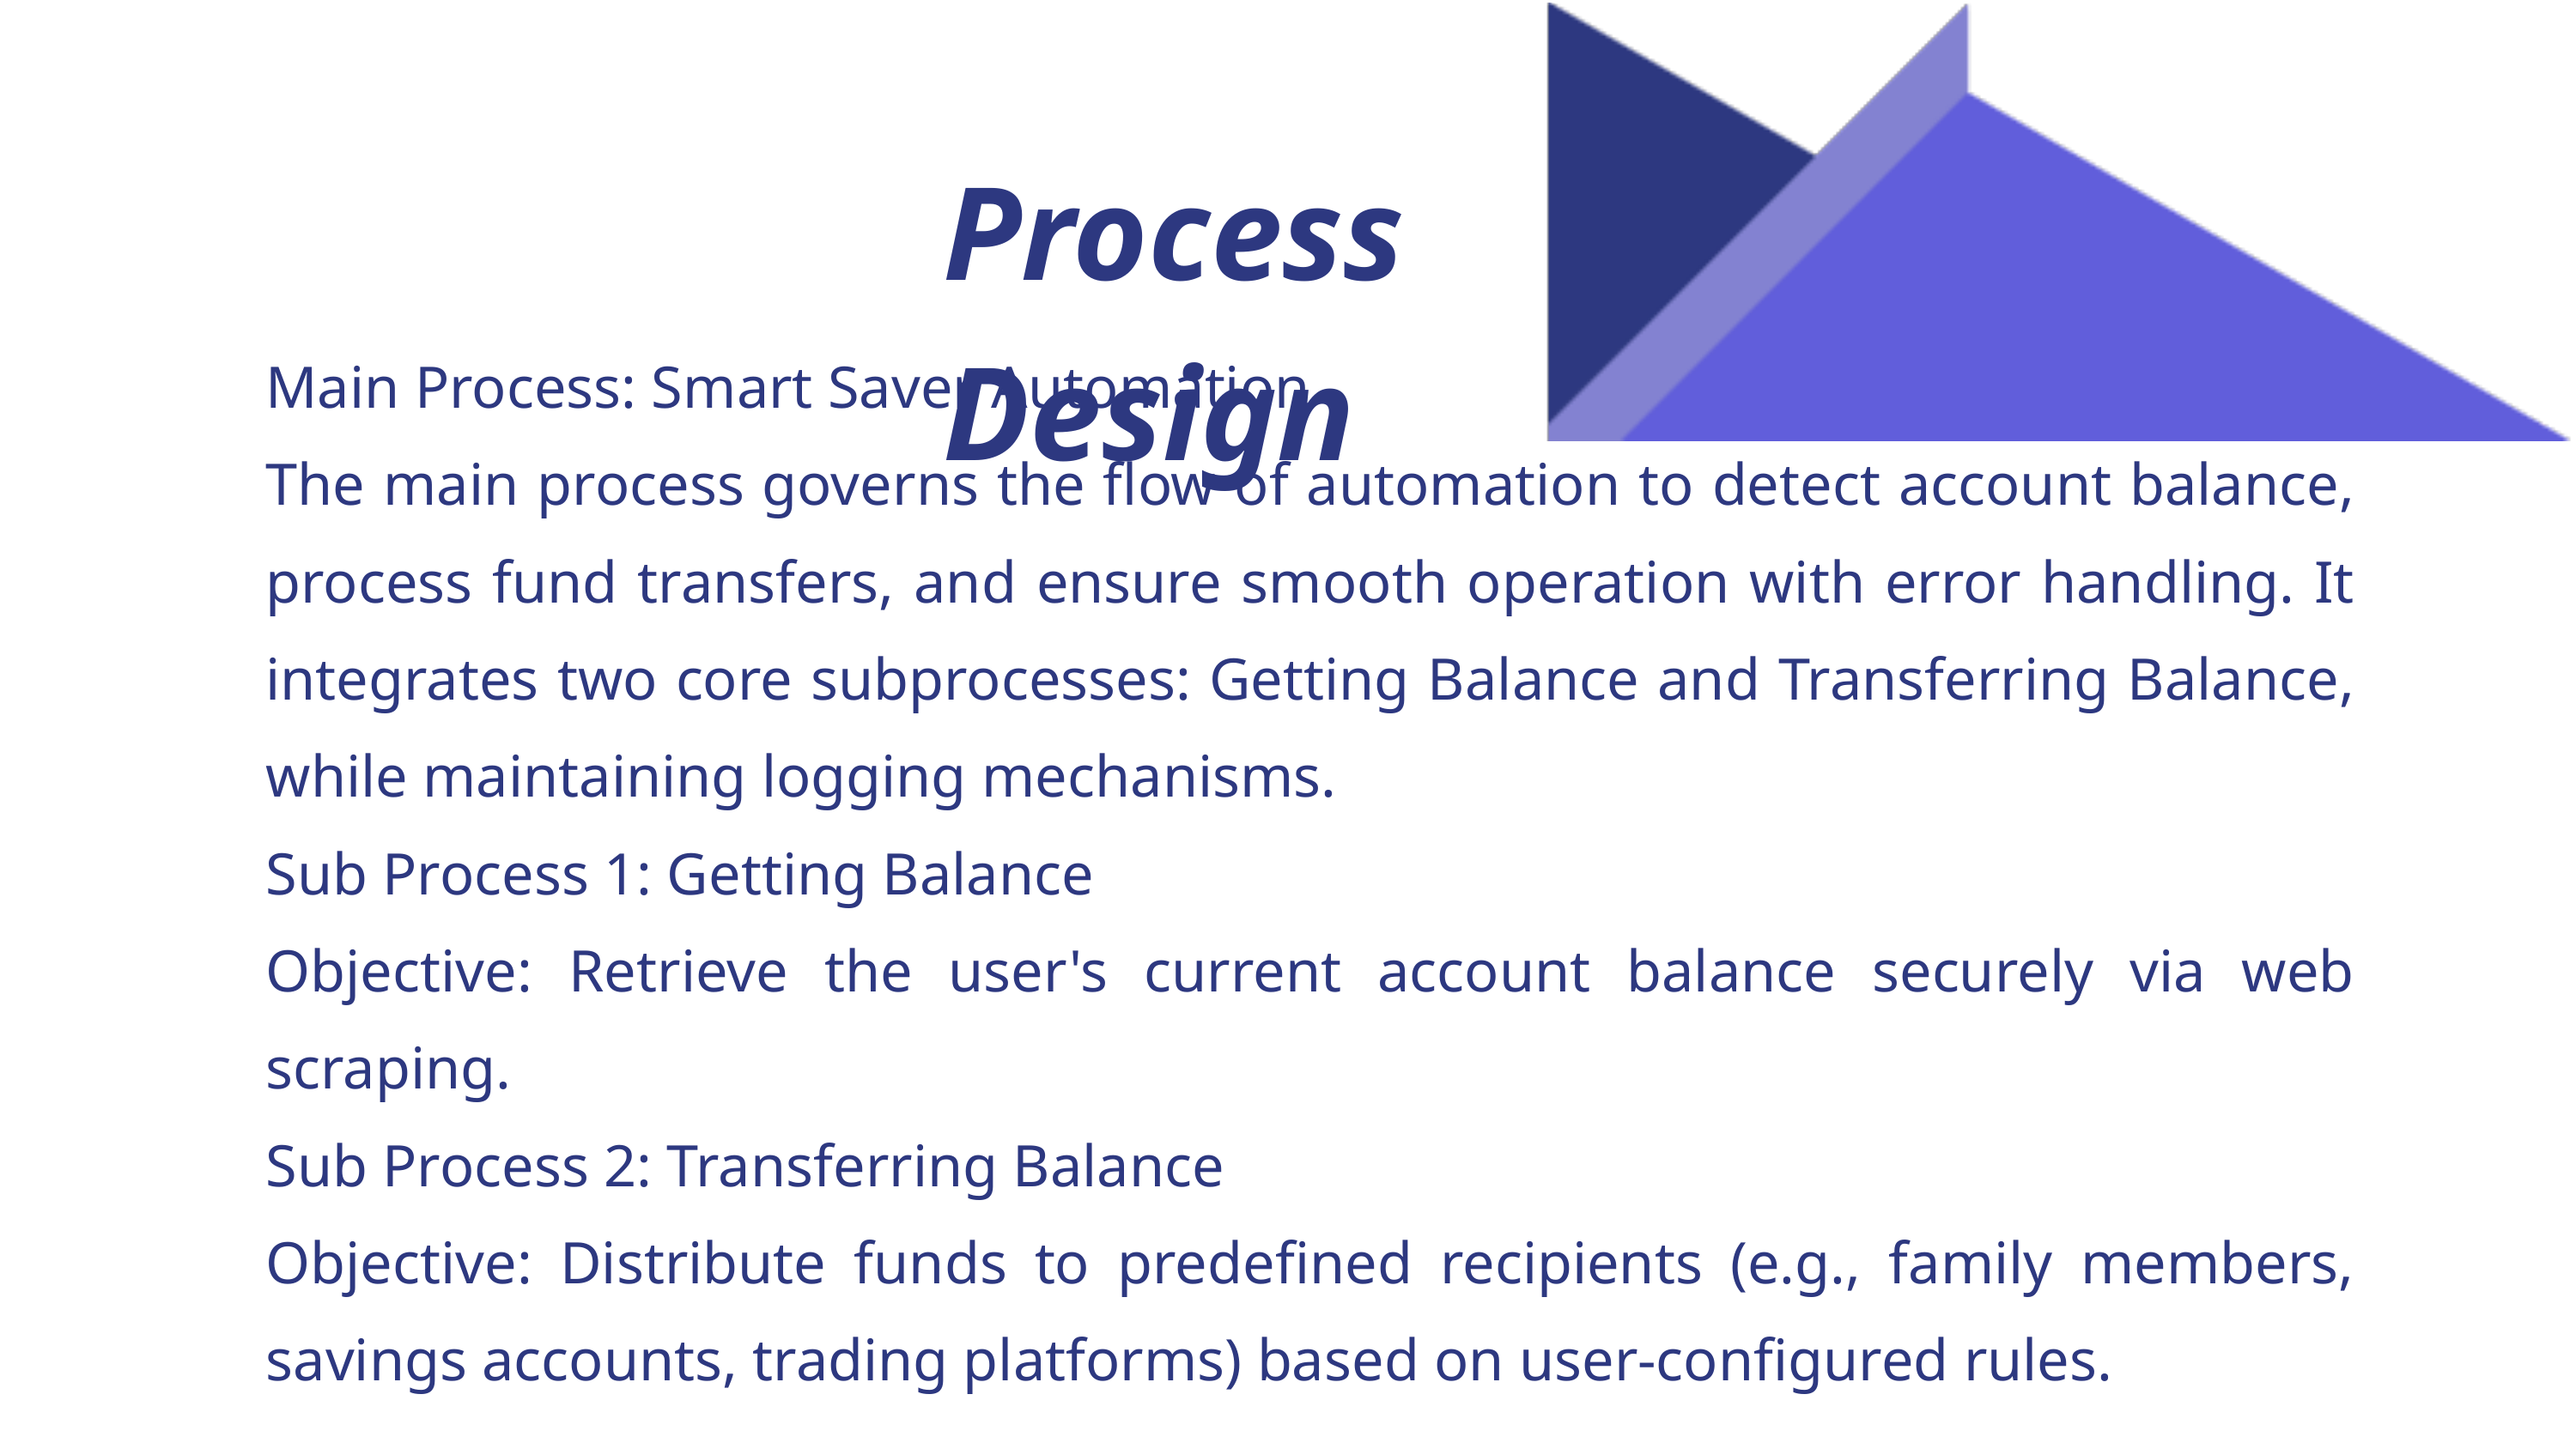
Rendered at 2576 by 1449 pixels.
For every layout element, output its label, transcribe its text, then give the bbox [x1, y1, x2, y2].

text_box Main Process: Smart Saver Automation The main process governs the flow of automation to detect account balance, process fund transfers, and ensure smooth operation with error handling. It integrates two core subprocesses: Getting Balance and Transferring Balance, while maintaining logging mechanisms. Sub Process 1: Getting Balance Objective: Retrieve the user's current account balance securely via web scraping. Sub Process 2: Transferring Balance Objective: Distribute funds to predefined recipients (e.g., family members, savings accounts, trading platforms) based on user-configured rules. [265, 322, 2358, 1449]
text_box [1543, 3, 2576, 441]
text_box Process Design [943, 125, 1633, 322]
